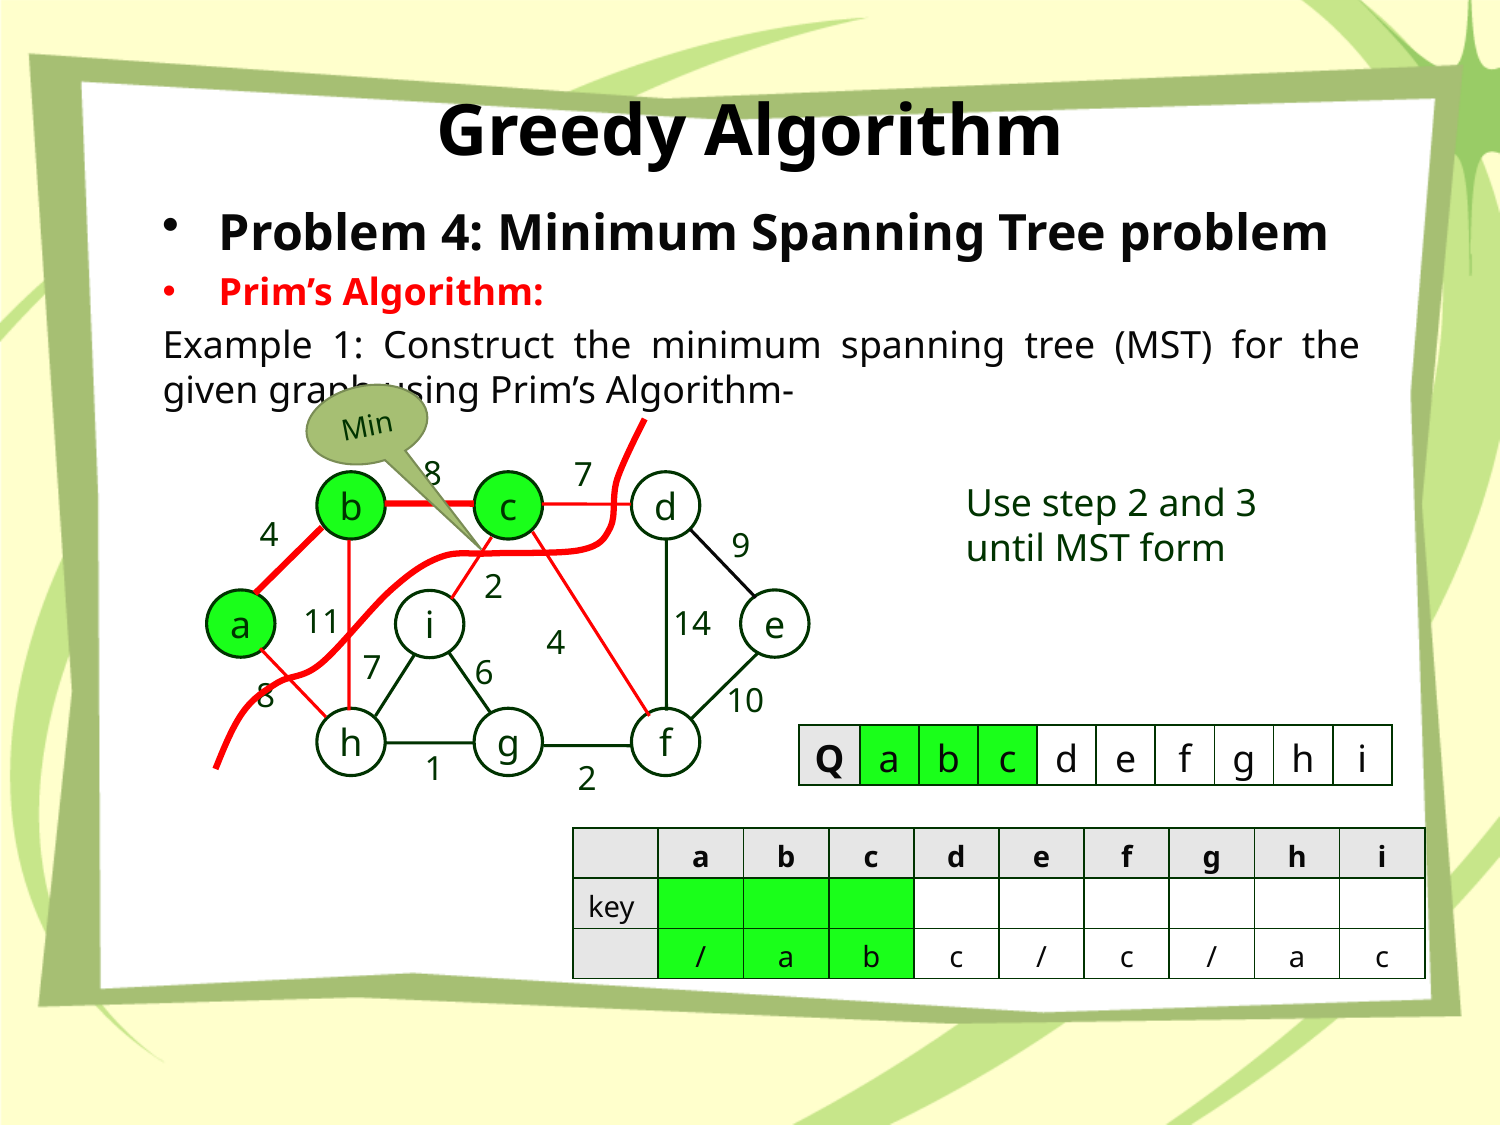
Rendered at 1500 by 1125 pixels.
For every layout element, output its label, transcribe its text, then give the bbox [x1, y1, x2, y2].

picture [0, 0, 1500, 1125]
title Greedy Algorithm [75, 68, 1425, 187]
table_header Q [810, 726, 859, 784]
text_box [206, 444, 810, 804]
table_header e [1097, 726, 1154, 784]
text_box Use step 2 and 3 until MST form [950, 471, 1341, 576]
text_box Problem 4: Minimum Spanning Tree problem Prim’s Algorithm: Example 1: Construct the minimum spanning tree (MST) for the given graph using Prim’s Algorithm- [147, 193, 1376, 419]
text_box [614, 418, 646, 444]
table_header b [920, 726, 977, 784]
table_header d [1038, 726, 1095, 784]
table_header i [1334, 726, 1391, 784]
table_header c [979, 726, 1036, 784]
text_box Min [305, 383, 429, 444]
table_header g [1215, 726, 1273, 784]
table_header f [1156, 726, 1214, 784]
table_header a [861, 726, 918, 784]
table_header h [1274, 726, 1332, 784]
